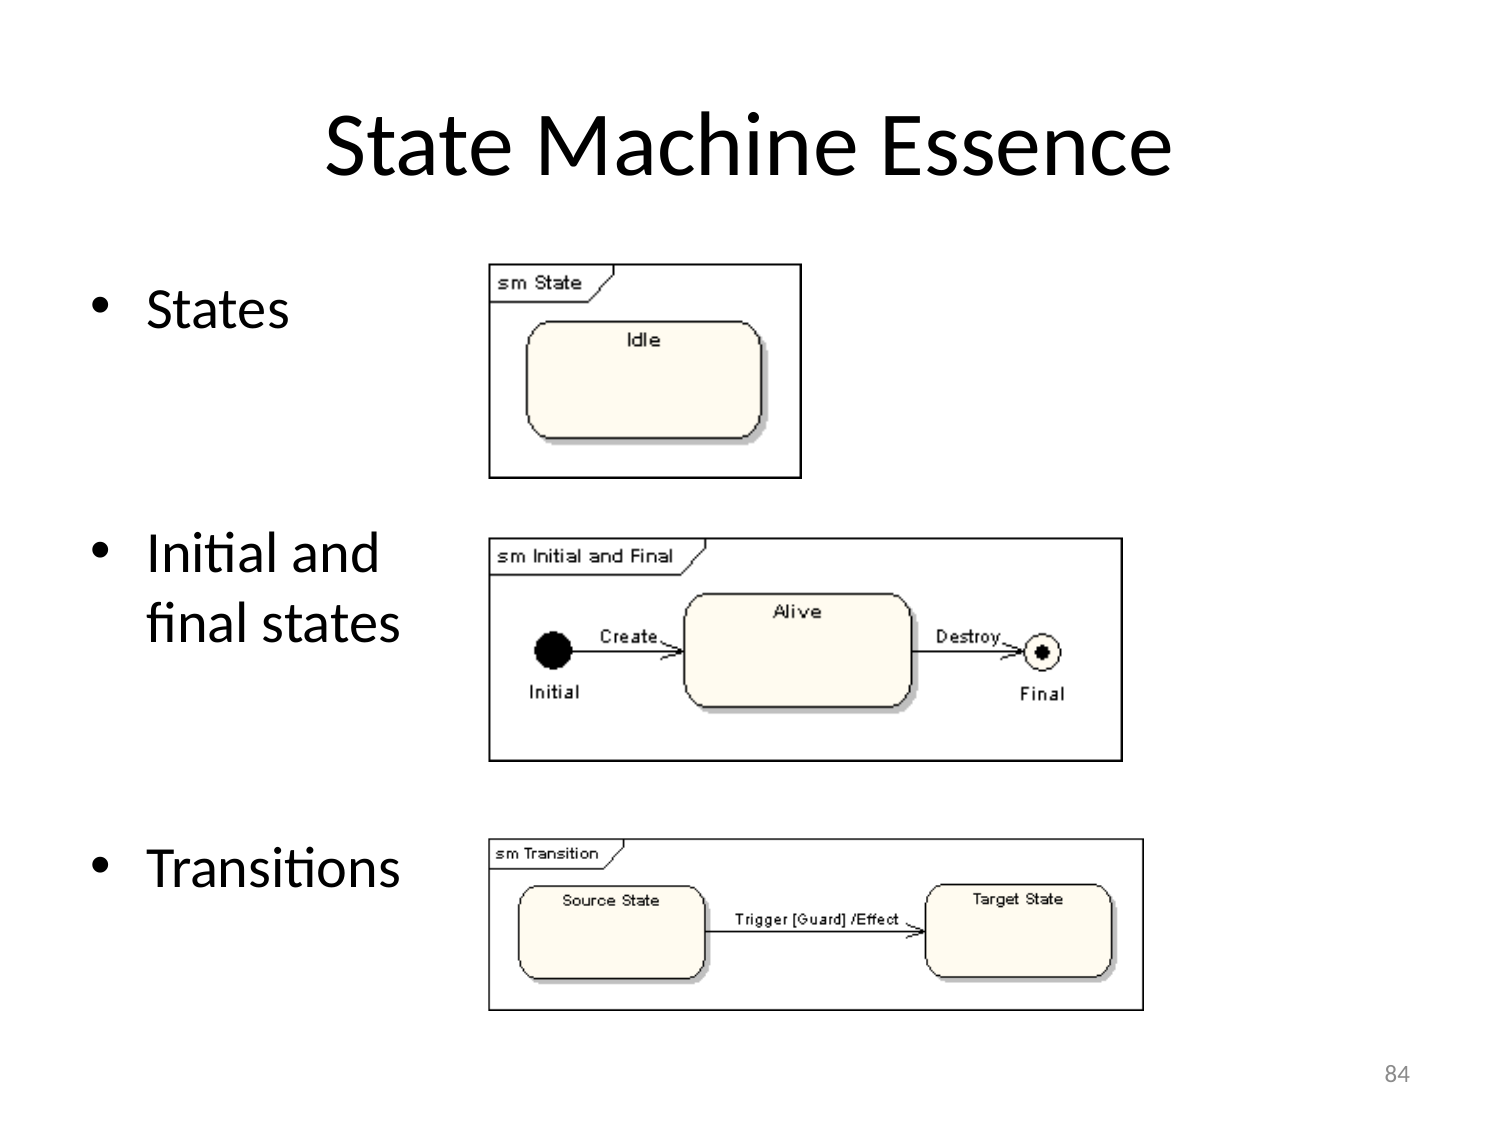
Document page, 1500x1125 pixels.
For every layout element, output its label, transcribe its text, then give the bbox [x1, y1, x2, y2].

picture [487, 837, 1144, 1012]
title State Machine Essence [75, 45, 1425, 233]
picture [487, 262, 802, 479]
list States Initial and final states Transitions [75, 262, 500, 1005]
picture [487, 535, 1123, 762]
slide_number 84 [1074, 1042, 1425, 1103]
